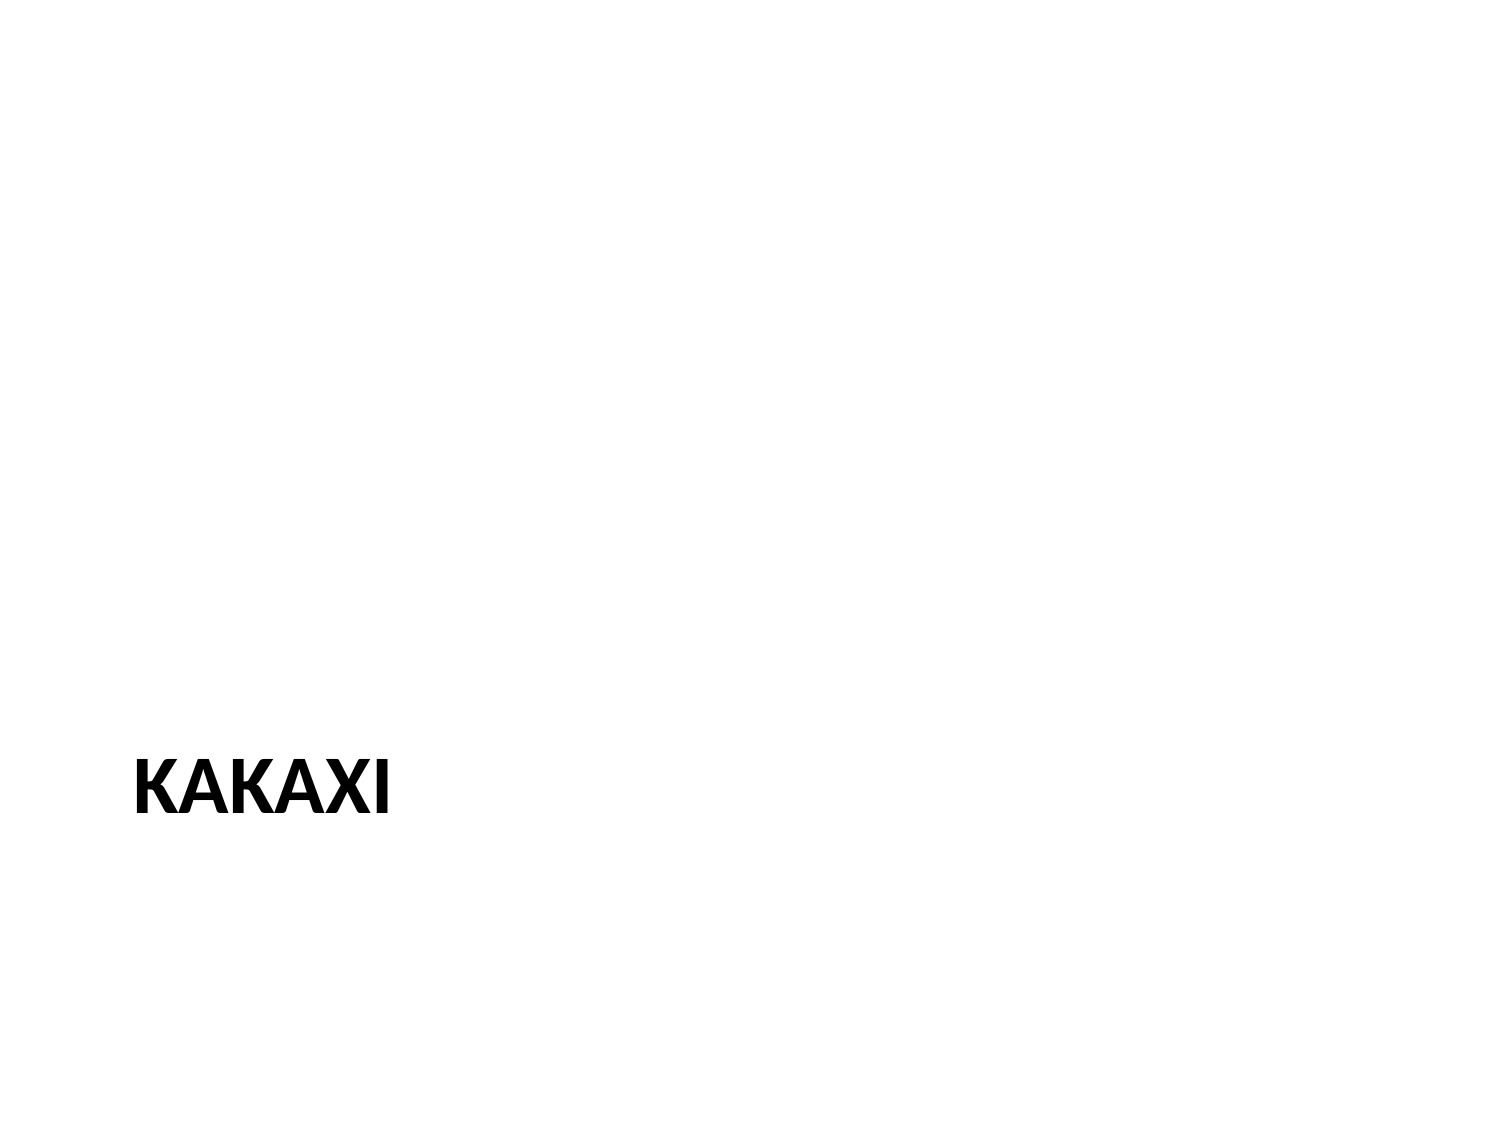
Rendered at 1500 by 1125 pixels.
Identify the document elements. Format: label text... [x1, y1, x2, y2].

title kakaxi [118, 722, 1394, 947]
